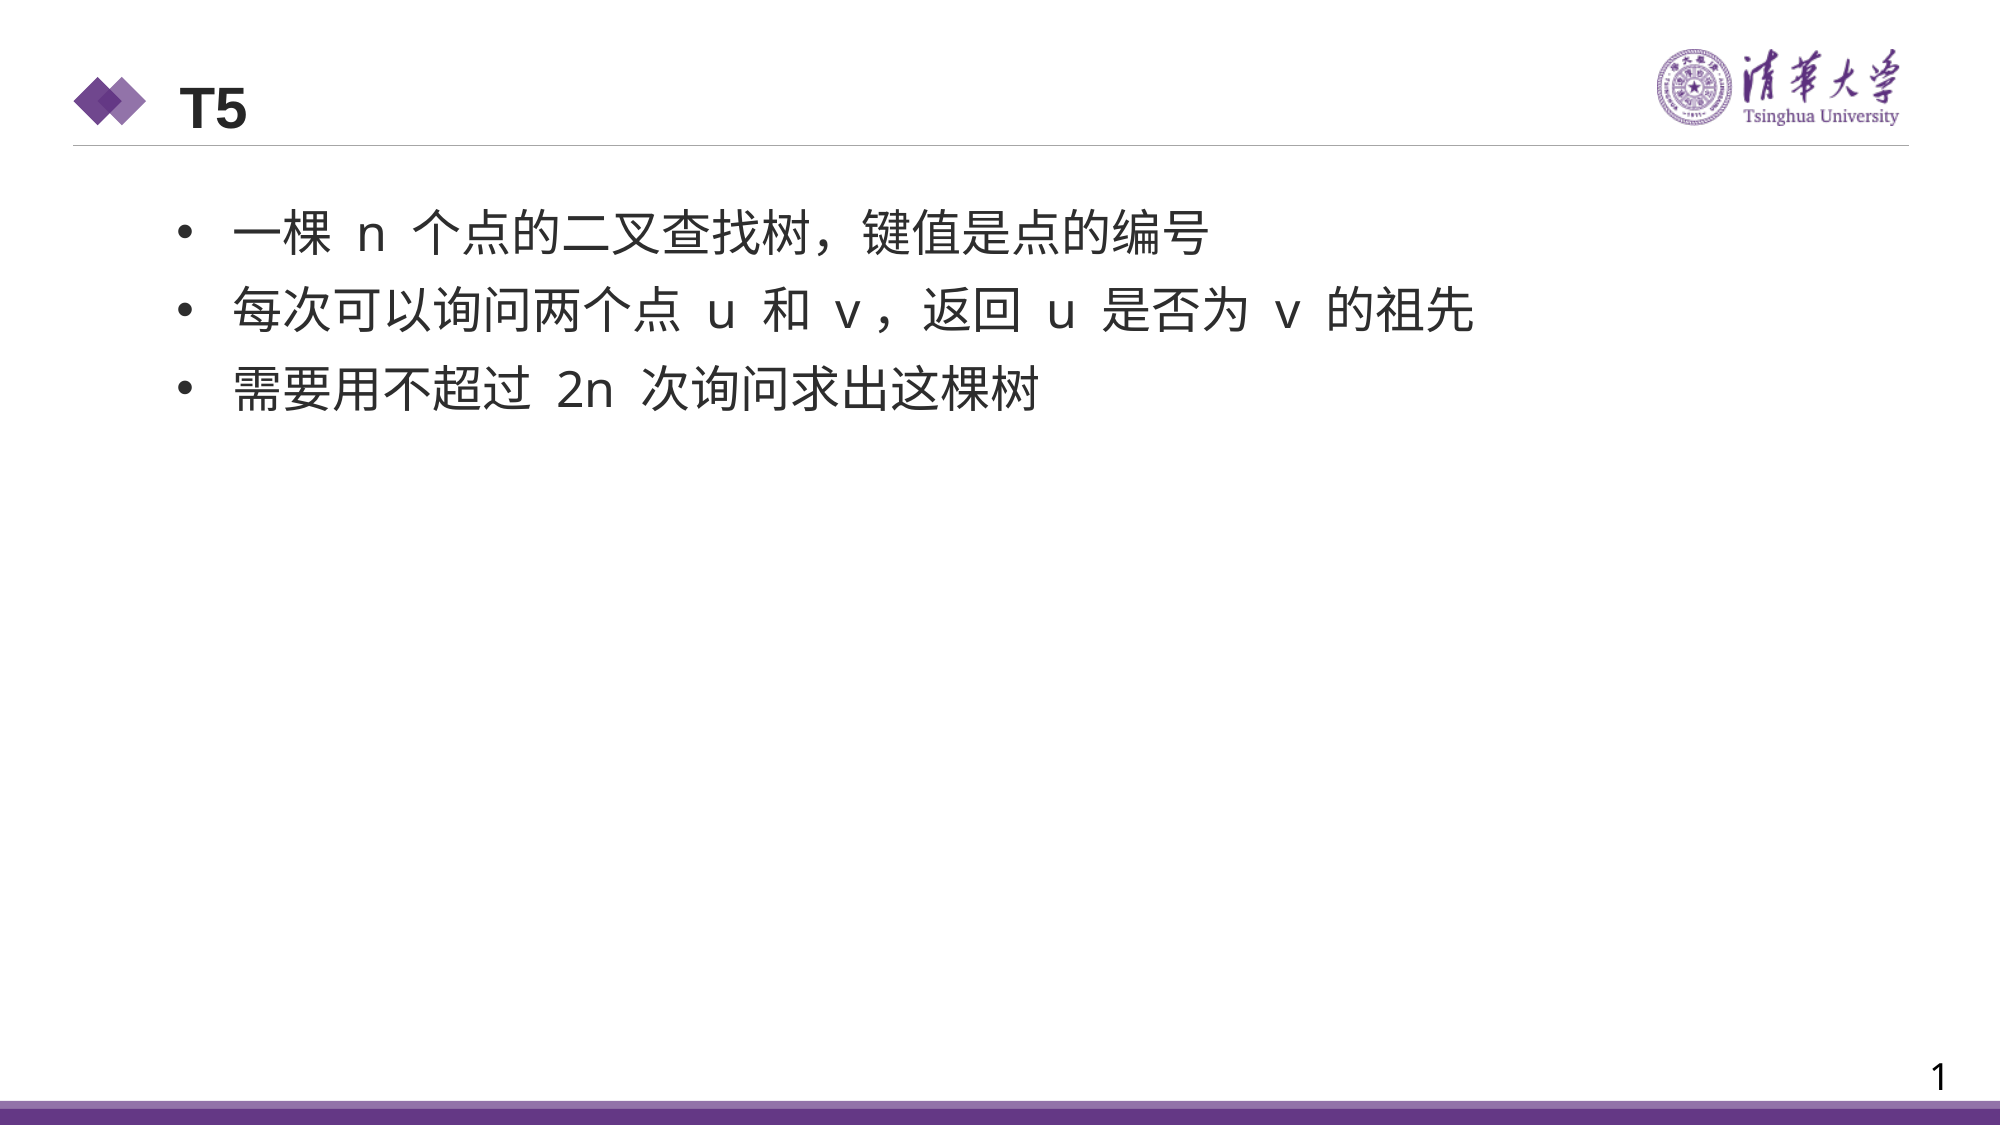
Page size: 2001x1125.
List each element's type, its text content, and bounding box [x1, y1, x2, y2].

text_box 一棵 n 个点的二叉查找树，键值是点的编号 每次可以询问两个点 u 和 v，返回 u 是否为 v 的祖先 需要用不超过 2n 次询问求出这棵树 [163, 176, 1938, 424]
text_box T5 [164, 63, 263, 148]
text_box 1 [1914, 1045, 1966, 1106]
picture [1657, 49, 1903, 126]
